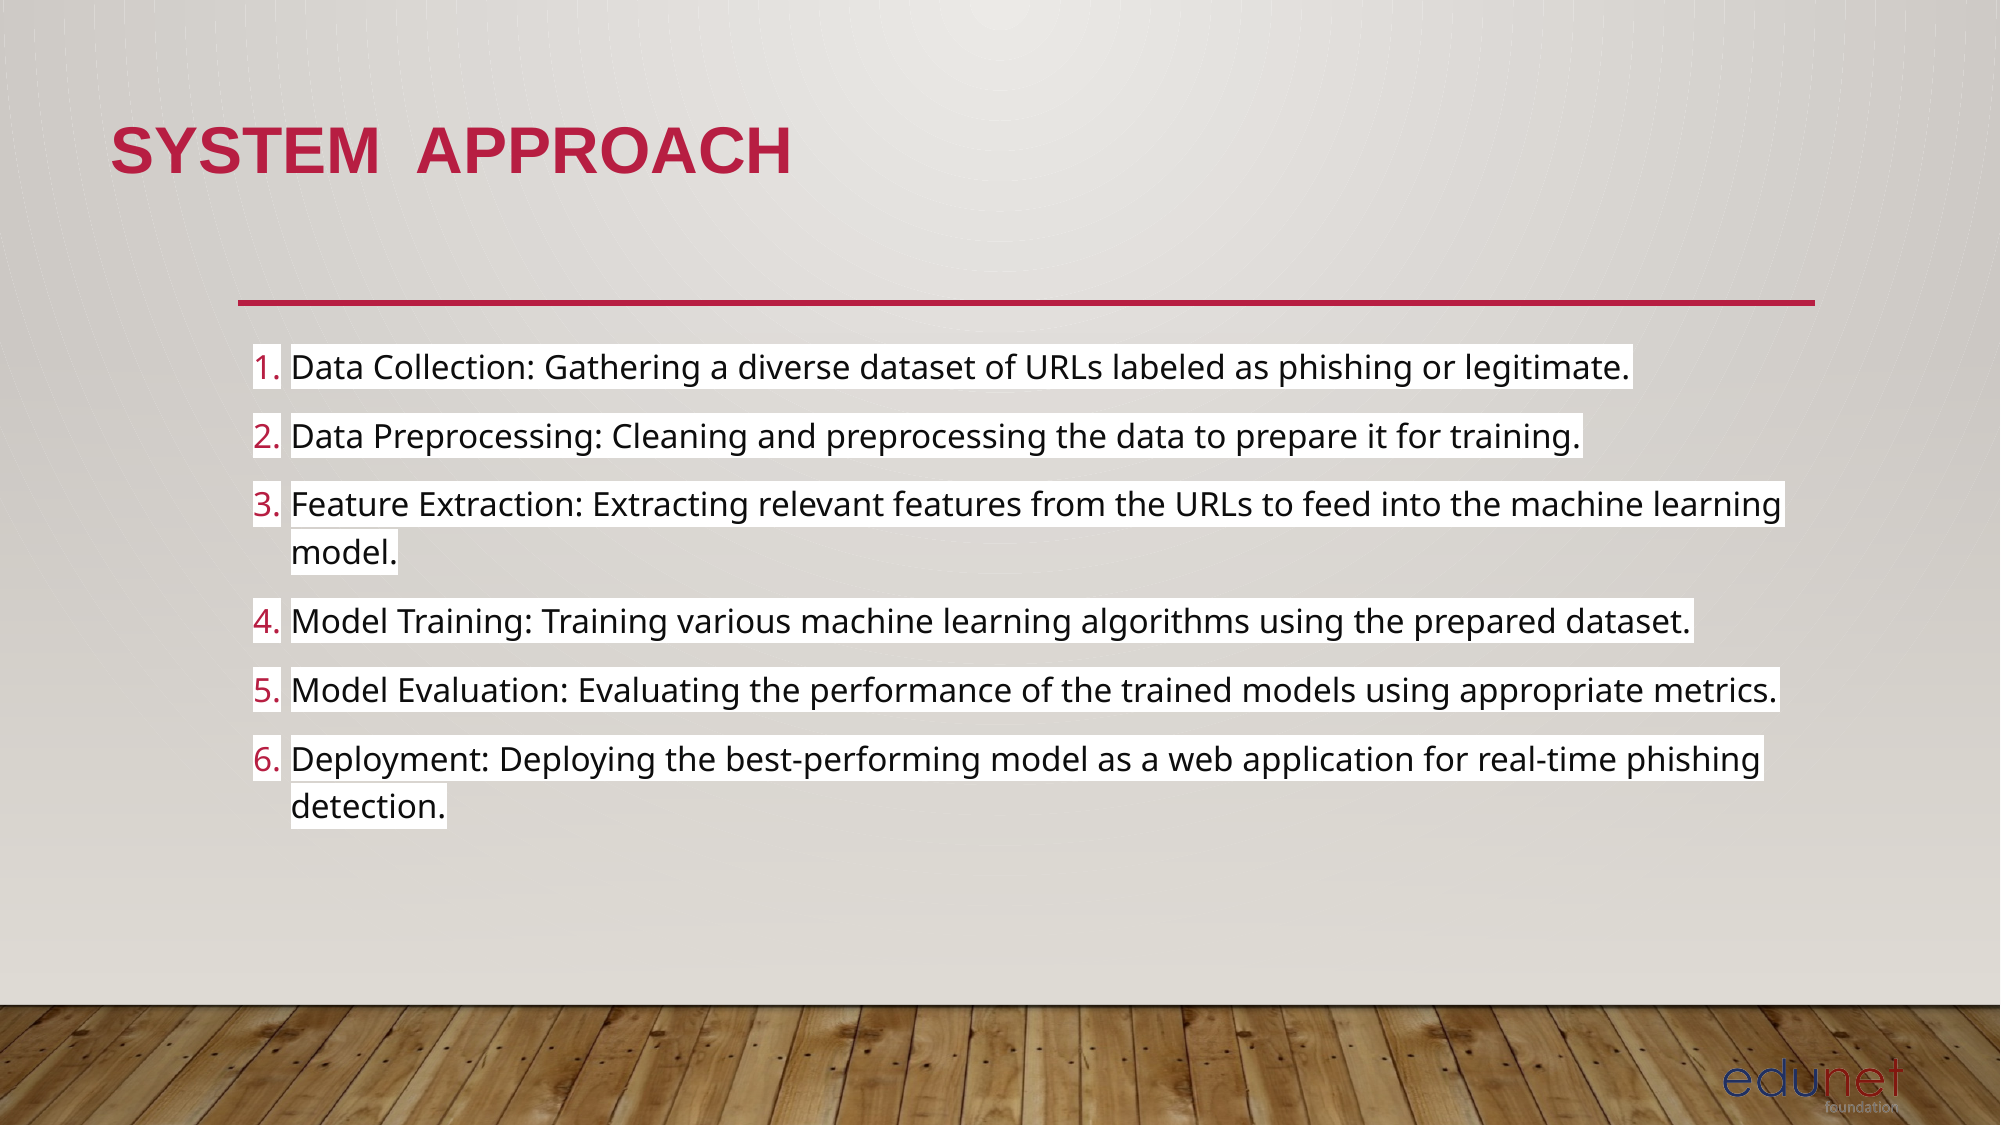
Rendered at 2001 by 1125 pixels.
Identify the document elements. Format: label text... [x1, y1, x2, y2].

list Data Collection: Gathering a diverse dataset of URLs labeled as phishing or legitimate. Data Preprocessing: Cleaning and preprocessing the data to prepare it for training. Feature Extraction: Extracting relevant features from the URLs to feed into the machine learning model. Model Training: Training various machine learning algorithms using the prepared dataset. Model Evaluation: Evaluating the performance of the trained models using appropriate metrics. Deployment: Deploying the best-performing model as a web application for real-time phishing detection. [238, 330, 1814, 897]
title System Approach [95, 108, 1905, 196]
picture [0, 1005, 2000, 1125]
